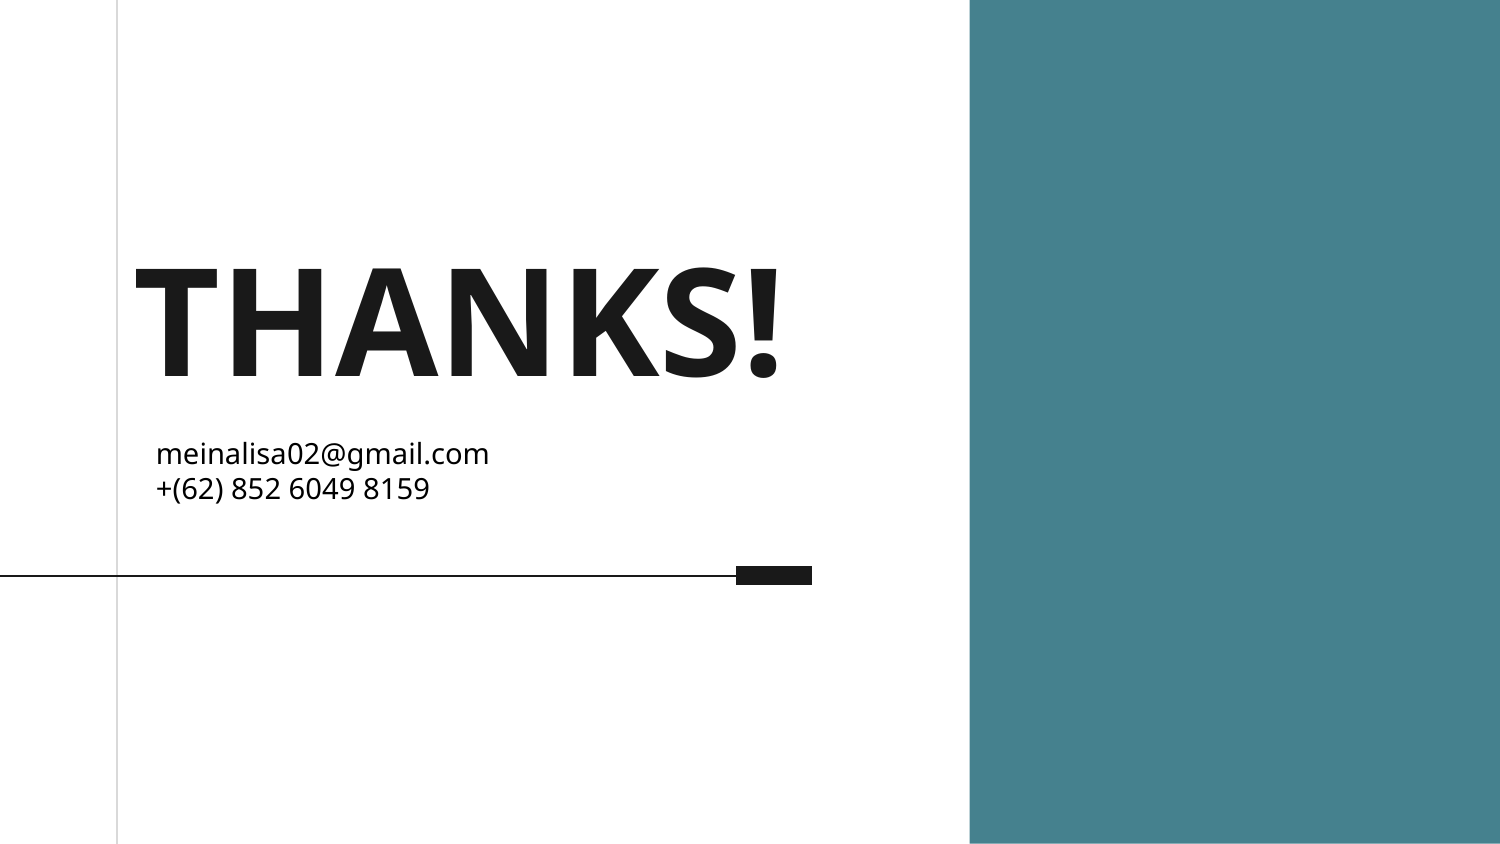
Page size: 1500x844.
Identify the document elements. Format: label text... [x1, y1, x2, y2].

text_box meinalisa02@gmail.com +(62) 852 6049 8159 [125, 385, 856, 559]
title THANKS! [118, 211, 849, 386]
